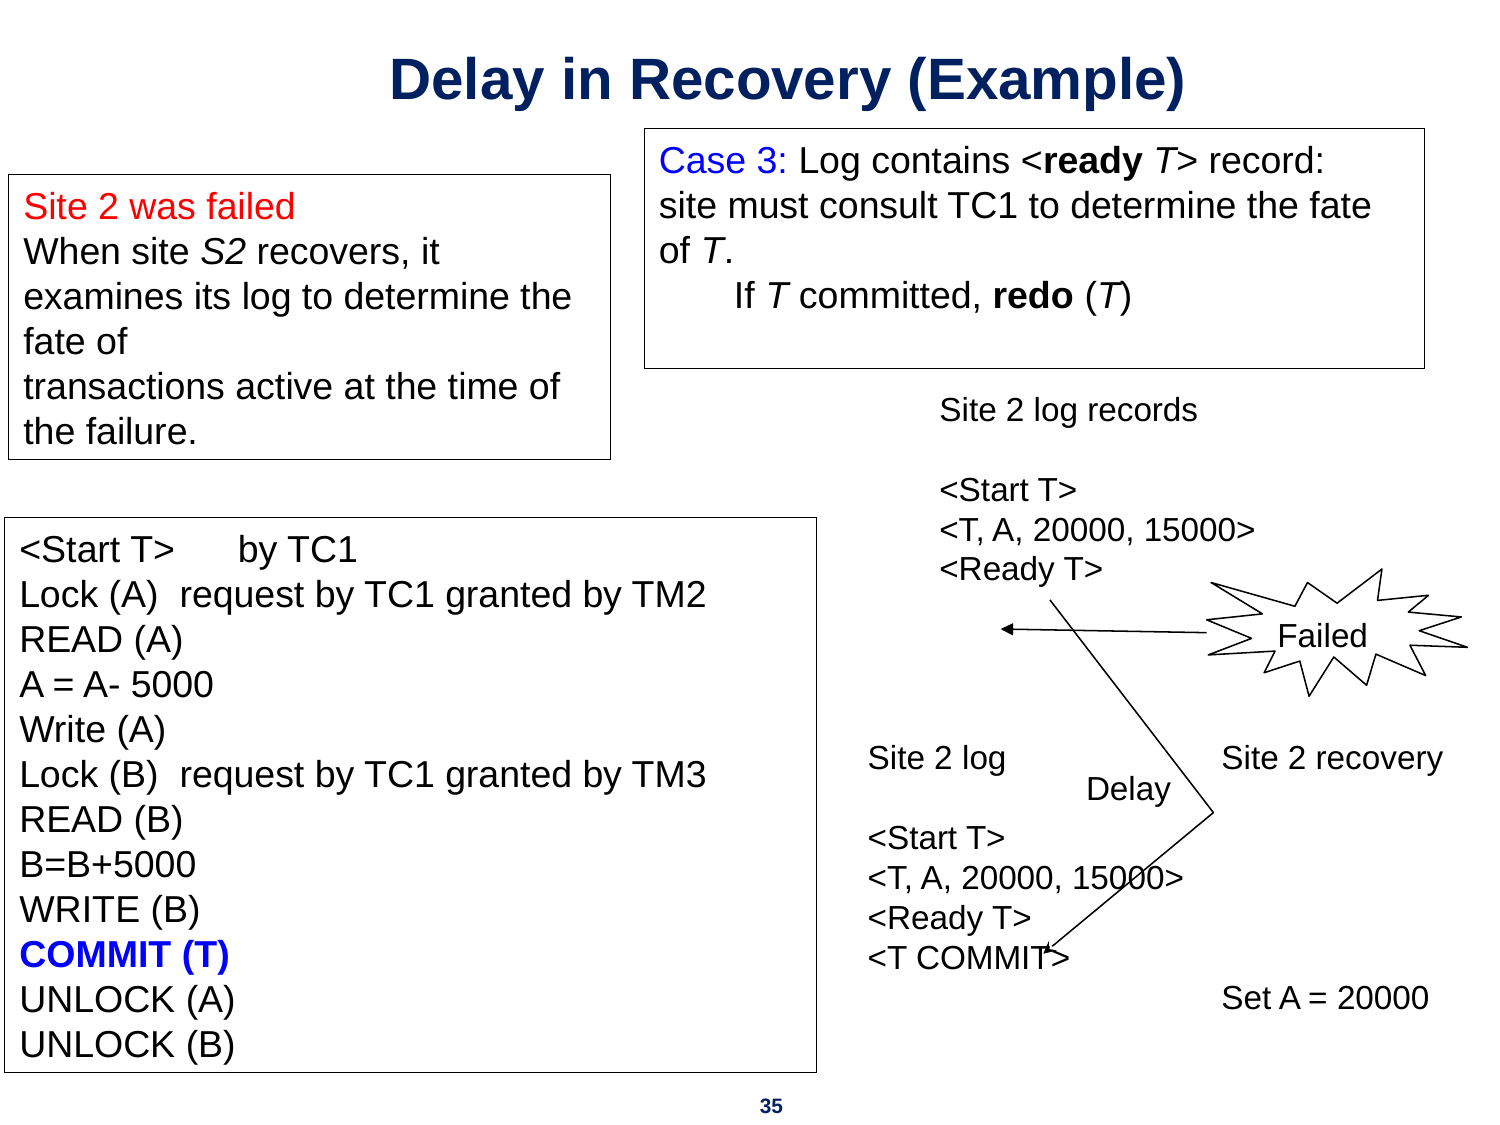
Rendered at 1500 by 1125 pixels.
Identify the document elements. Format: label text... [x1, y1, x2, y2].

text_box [924, 380, 1468, 760]
text_box Site 2 recovery Set A = 20000 [1206, 729, 1500, 1024]
text_box Site 2 log <Start T> <T, A, 20000, 15000> <Ready T> <T COMMIT> [852, 729, 1206, 984]
text_box Case 3: Log contains <ready T> record: site must consult TC1 to determine the fate of T. If T committed, redo (T) [644, 128, 1425, 369]
text_box <Start T> by TC1 Lock (A) request by TC1 granted by TM2 READ (A) A = A- 5000 Write (A) Lock (B) request by TC1 granted by TM3 READ (B) B=B+5000 WRITE (B) COMMIT (T) UNLOCK (A) UNLOCK (B) [4, 517, 817, 1073]
text_box Site 2 was failed When site S2 recovers, it examines its log to determine the fate of transactions active at the time of the failure. [8, 174, 611, 460]
text_box Delay [1043, 768, 1214, 954]
title Delay in Recovery (Example) [125, 18, 1452, 120]
